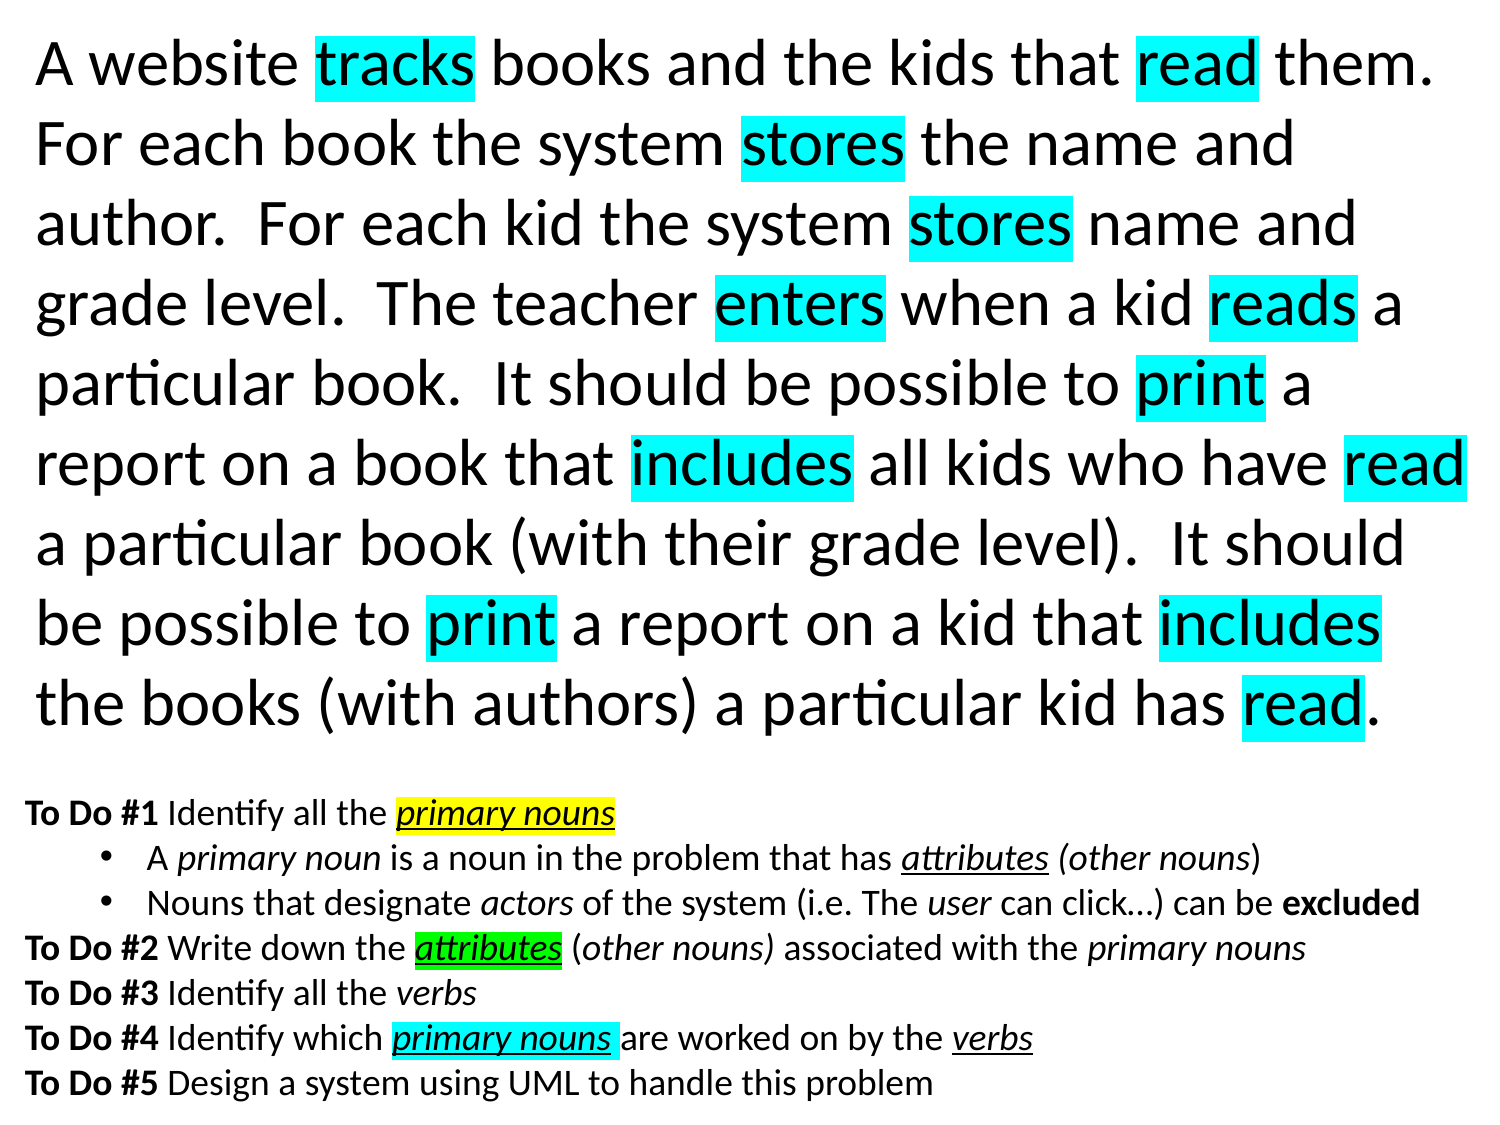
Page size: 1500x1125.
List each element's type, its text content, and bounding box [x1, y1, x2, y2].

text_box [538, 260, 1208, 416]
text_box To Do #1 Identify all the primary nouns A primary noun is a noun in the problem that has attributes (other nouns) Nouns that designate actors of the system (i.e. The user can click…) can be excluded To Do #2 Write down the attributes (other nouns) associated with the primary nouns To Do #3 Identify all the verbs To Do #4 Identify which primary nouns are worked on by the verbs To Do #5 Design a system using UML to handle this problem [10, 780, 1490, 1110]
text_box A website tracks books and the kids that read them. For each book the system stores the name and author. For each kid the system stores name and grade level. The teacher enters when a kid reads a particular book. It should be possible to print a report on a book that includes all kids who have read a particular book (with their grade level). It should be possible to print a report on a kid that includes the books (with authors) a particular kid has read. [20, 11, 1500, 747]
